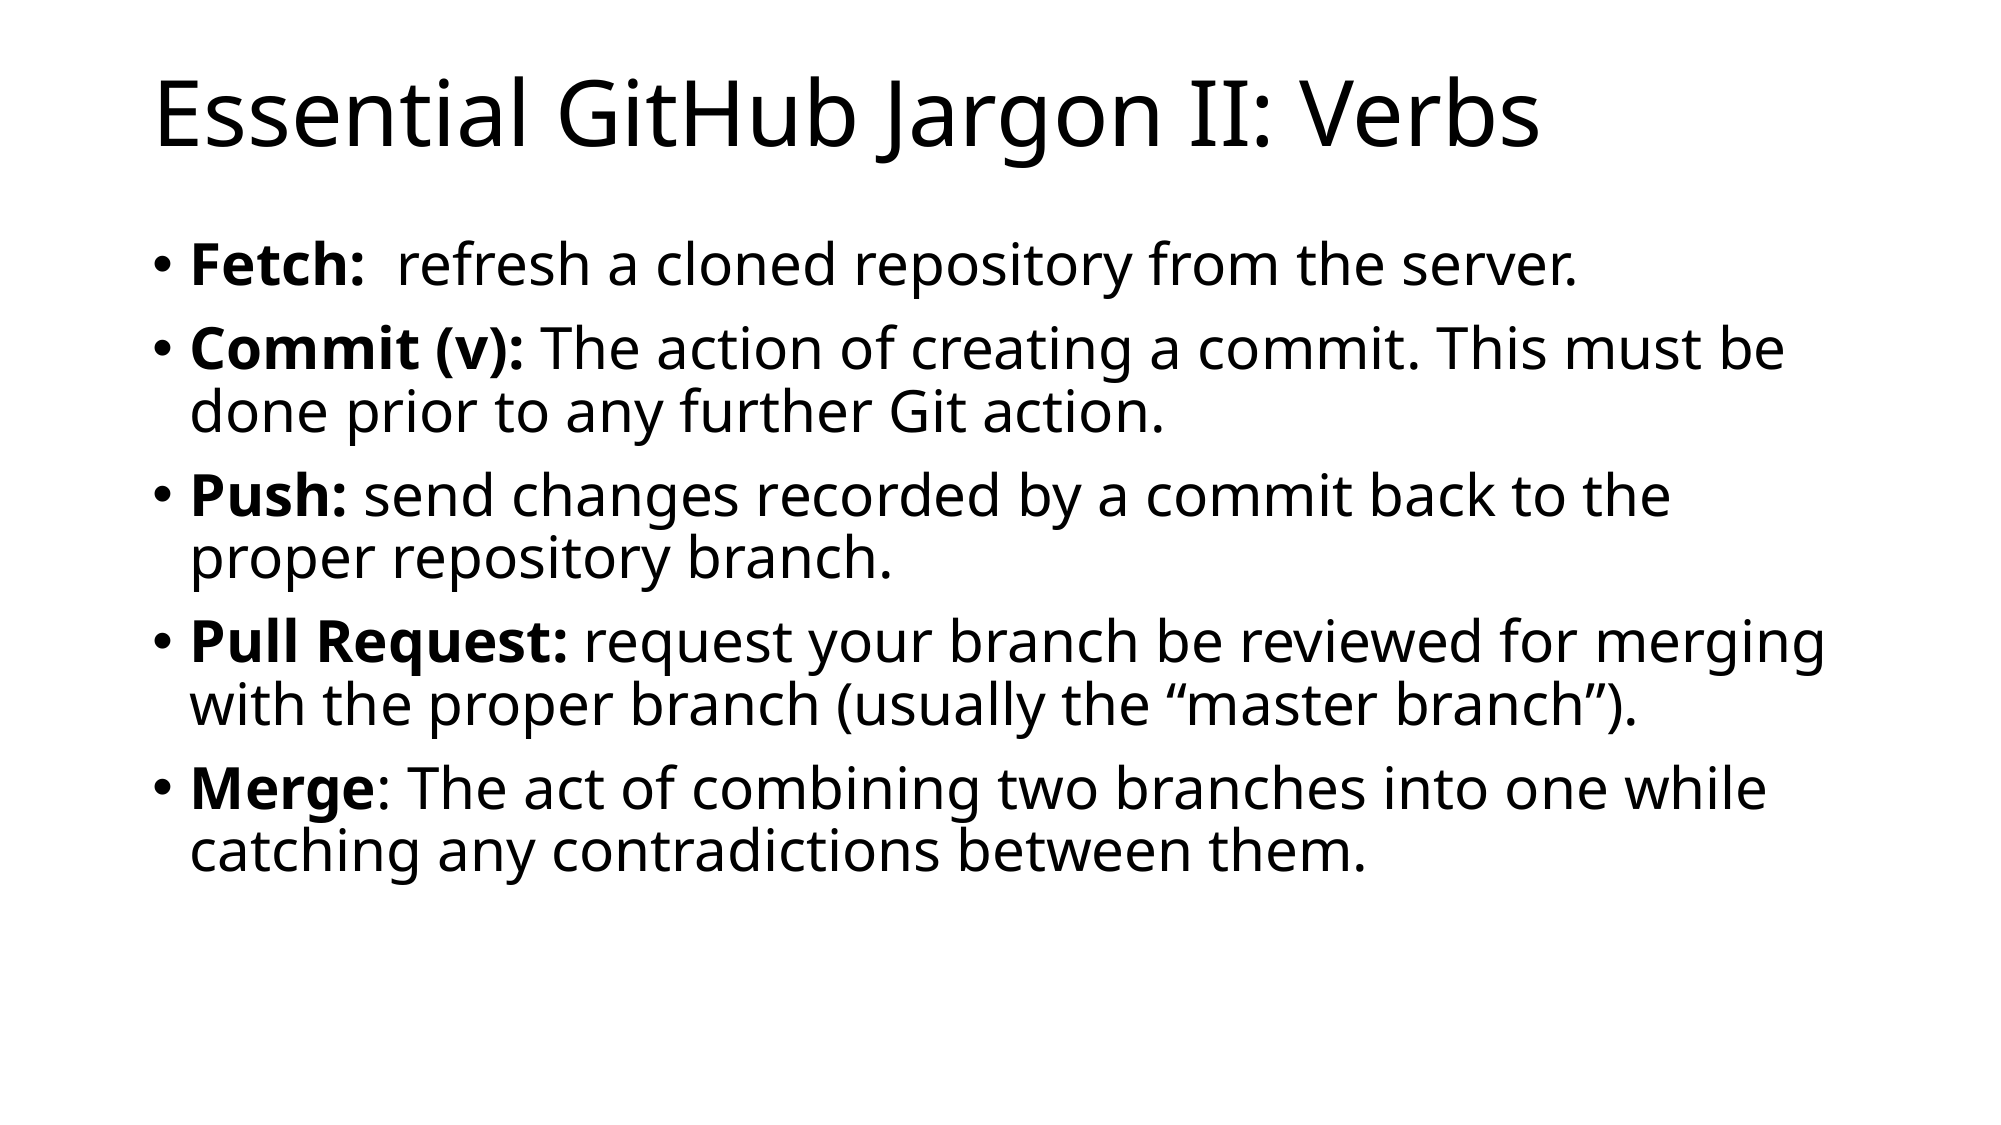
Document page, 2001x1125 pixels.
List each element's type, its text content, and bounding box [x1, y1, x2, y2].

title Essential GitHub Jargon II: Verbs [137, 59, 1863, 174]
list Fetch: refresh a cloned repository from the server. Commit (v): The action of creating a commit. This must be done prior to any further Git action. Push: send changes recorded by a commit back to the proper repository branch. Pull Request: request your branch be reviewed for merging with the proper branch (usually the “master branch”). Merge: The act of combining two branches into one while catching any contradictions between them. [137, 228, 1863, 897]
